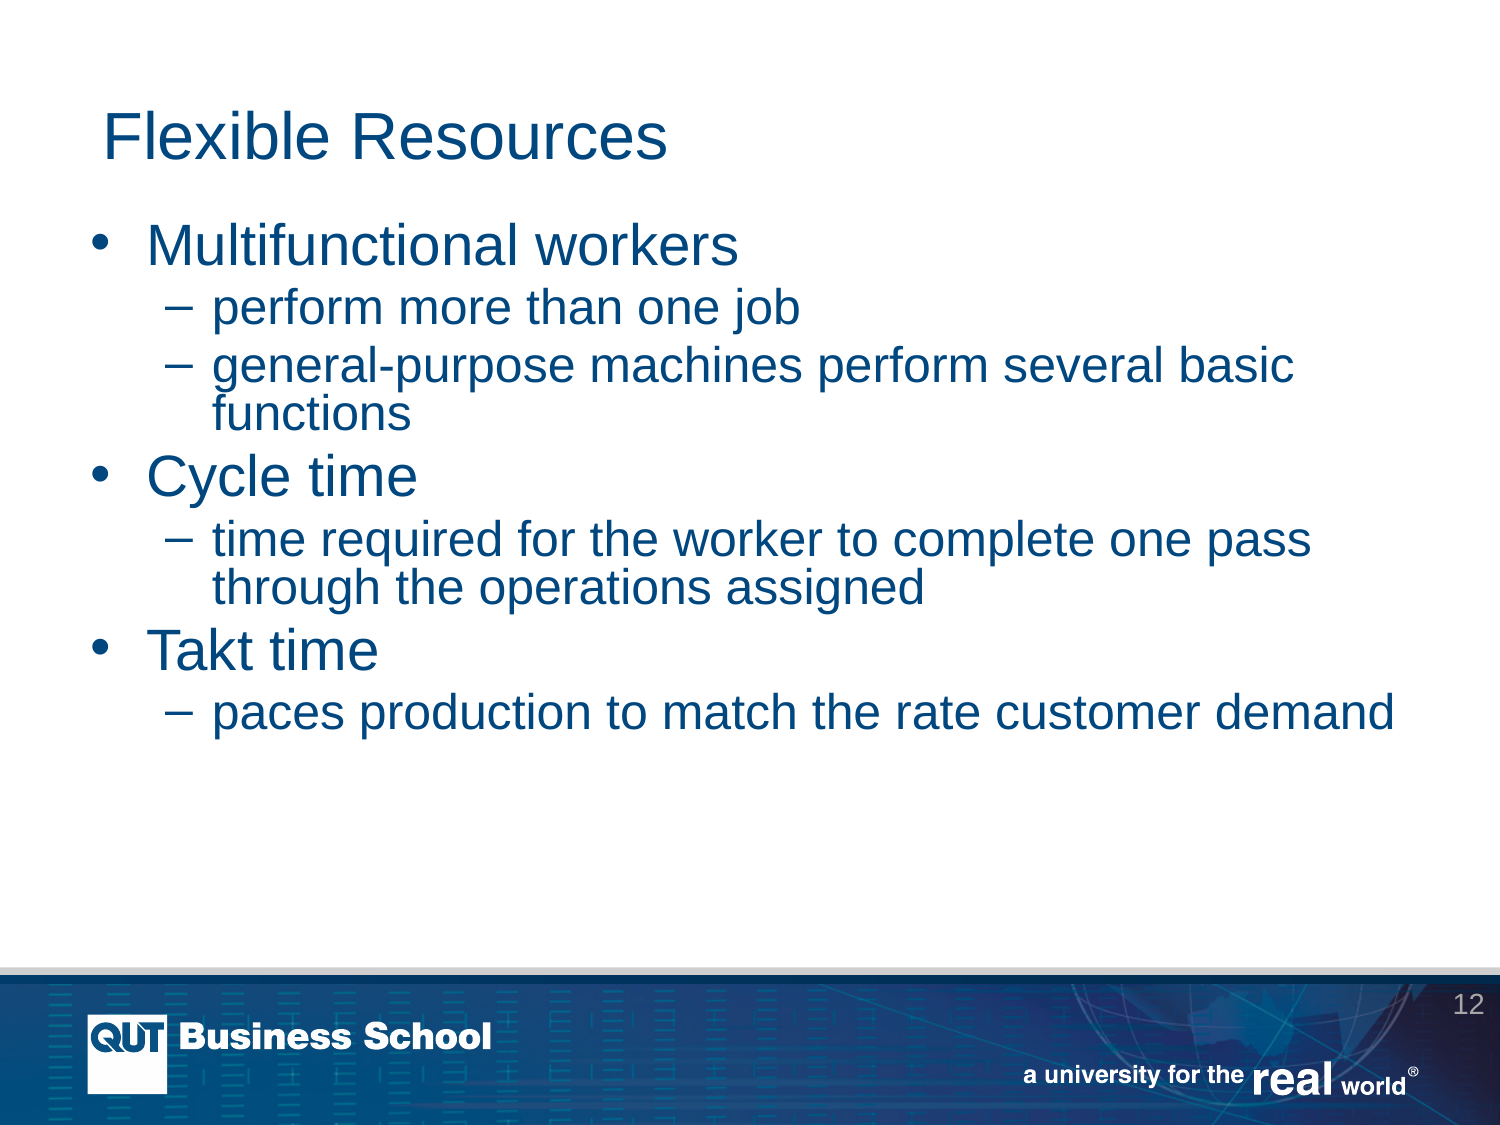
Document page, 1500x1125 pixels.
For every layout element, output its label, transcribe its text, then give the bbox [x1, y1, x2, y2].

text_box 12 [1149, 974, 1500, 1035]
picture [0, 984, 1500, 1125]
list Multifunctional workers perform more than one job general-purpose machines perform several basic functions Cycle time time required for the worker to complete one pass through the operations assigned Takt time paces production to match the rate customer demand [75, 213, 1425, 956]
title Flexible Resources [87, 39, 1438, 227]
